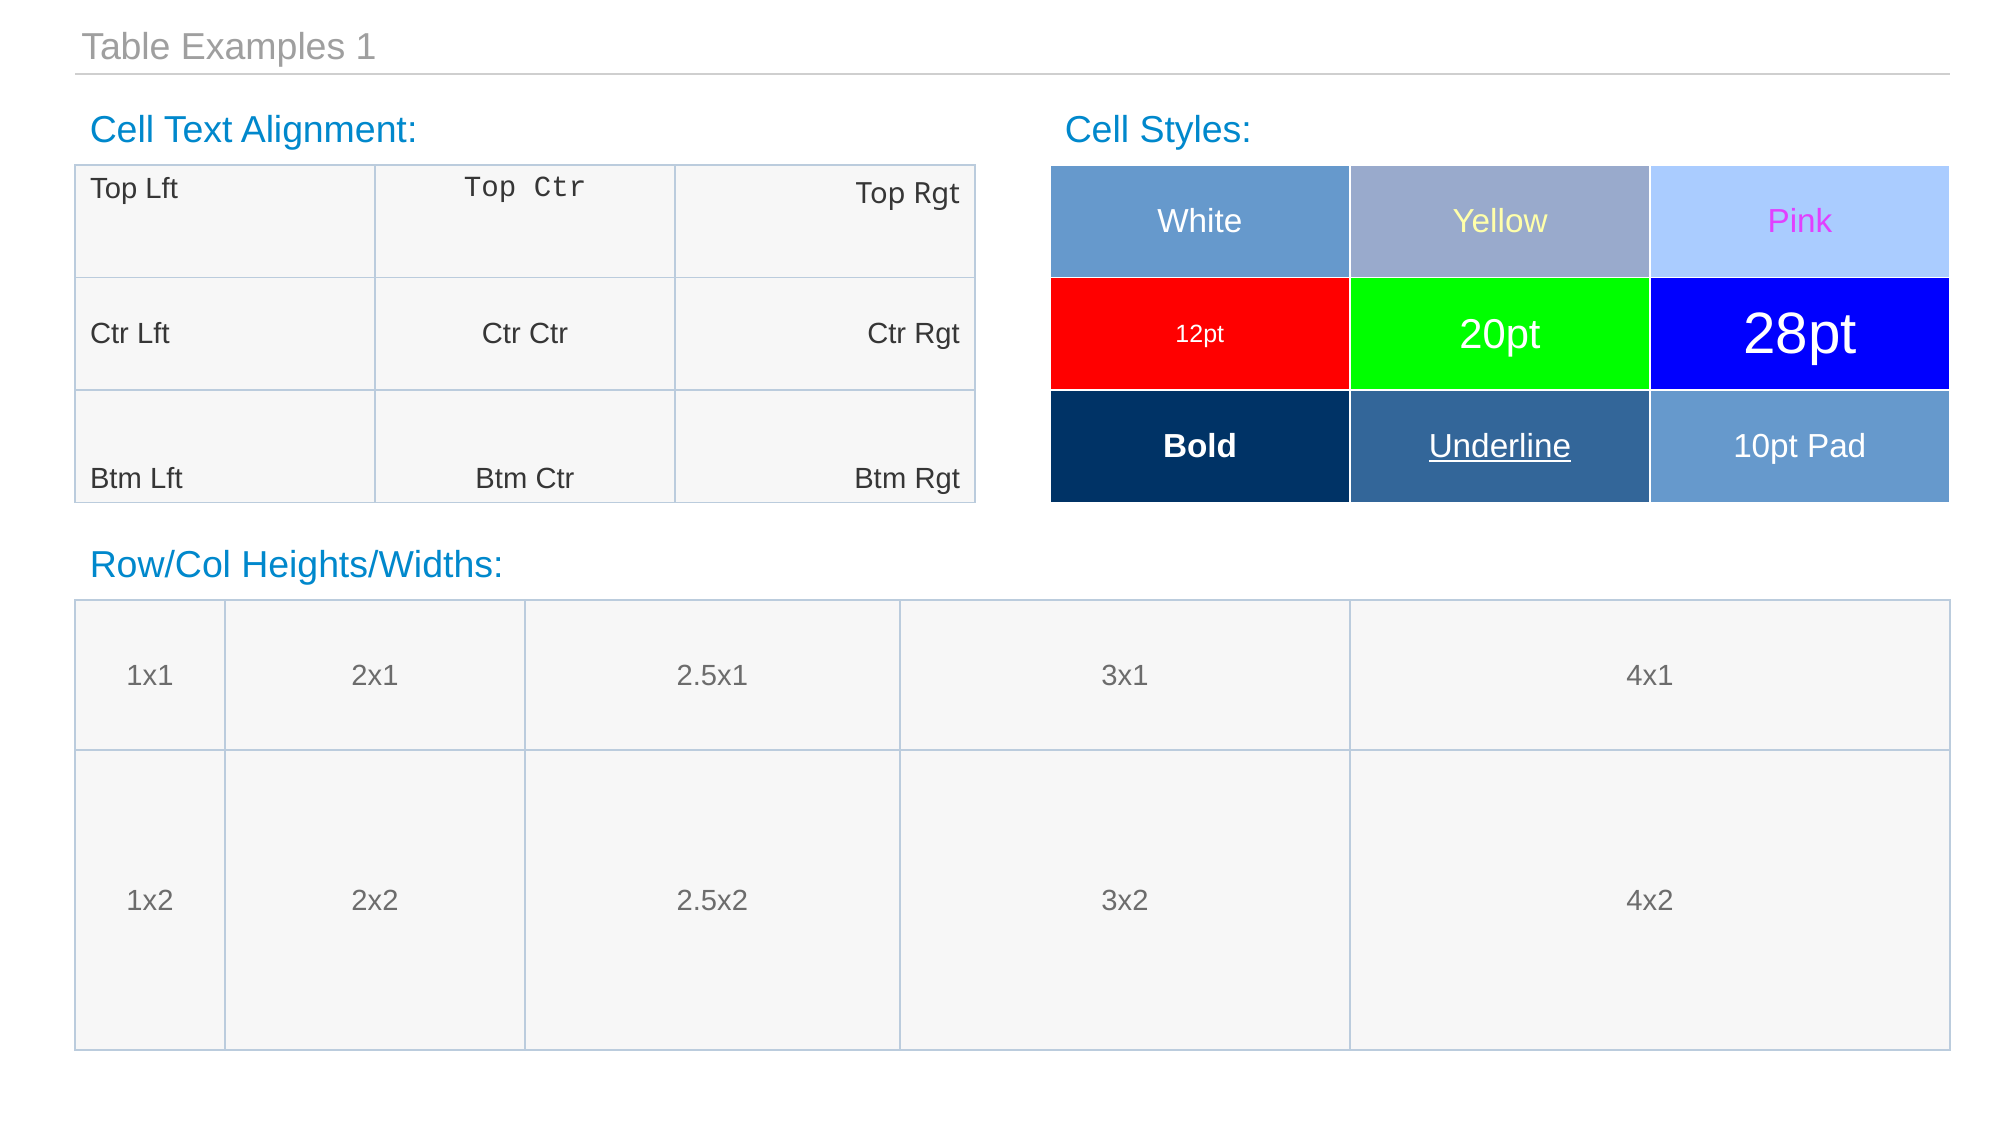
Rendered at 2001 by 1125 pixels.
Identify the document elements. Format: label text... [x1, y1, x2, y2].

table_header Table Examples 1 [75, 19, 1950, 73]
table_header Pink [1651, 166, 1949, 277]
table_header 2.5x1 [526, 601, 899, 749]
table_header Top Ctr [376, 166, 674, 277]
table_header Yellow [1351, 166, 1649, 277]
table_cell 28pt [1651, 278, 1949, 389]
table_cell Ctr Lft [76, 278, 374, 389]
table_cell Ctr Ctr [376, 278, 674, 389]
table_header 1x1 [76, 601, 224, 749]
table_cell 3x2 [901, 751, 1349, 1049]
table_cell Btm Lft [76, 391, 374, 502]
table_header 3x1 [901, 601, 1349, 749]
table_cell Btm Ctr [376, 391, 674, 502]
table_cell 2x2 [226, 751, 524, 1049]
table_header Top Lft [76, 166, 374, 277]
table_cell Bold [1051, 391, 1349, 502]
table_cell 12pt [1051, 278, 1349, 389]
text_box Row/Col Heights/Widths: [74, 539, 1575, 585]
text_box Cell Styles: [1049, 104, 2000, 150]
table_header 2x1 [226, 601, 524, 749]
text_box Cell Text Alignment: [74, 104, 1049, 150]
table_cell Underline [1351, 391, 1649, 502]
table_cell 1x2 [76, 751, 224, 1049]
table_cell Ctr Rgt [676, 278, 974, 389]
table_header Top Rgt [676, 166, 974, 277]
table_cell 2.5x2 [526, 751, 899, 1049]
table_header 4x1 [1351, 601, 1949, 749]
table_cell Btm Rgt [676, 391, 974, 502]
table_cell 4x2 [1351, 751, 1949, 1049]
table_cell 10pt Pad [1651, 391, 1949, 502]
table_cell 20pt [1351, 278, 1649, 389]
table_header White [1051, 166, 1349, 277]
